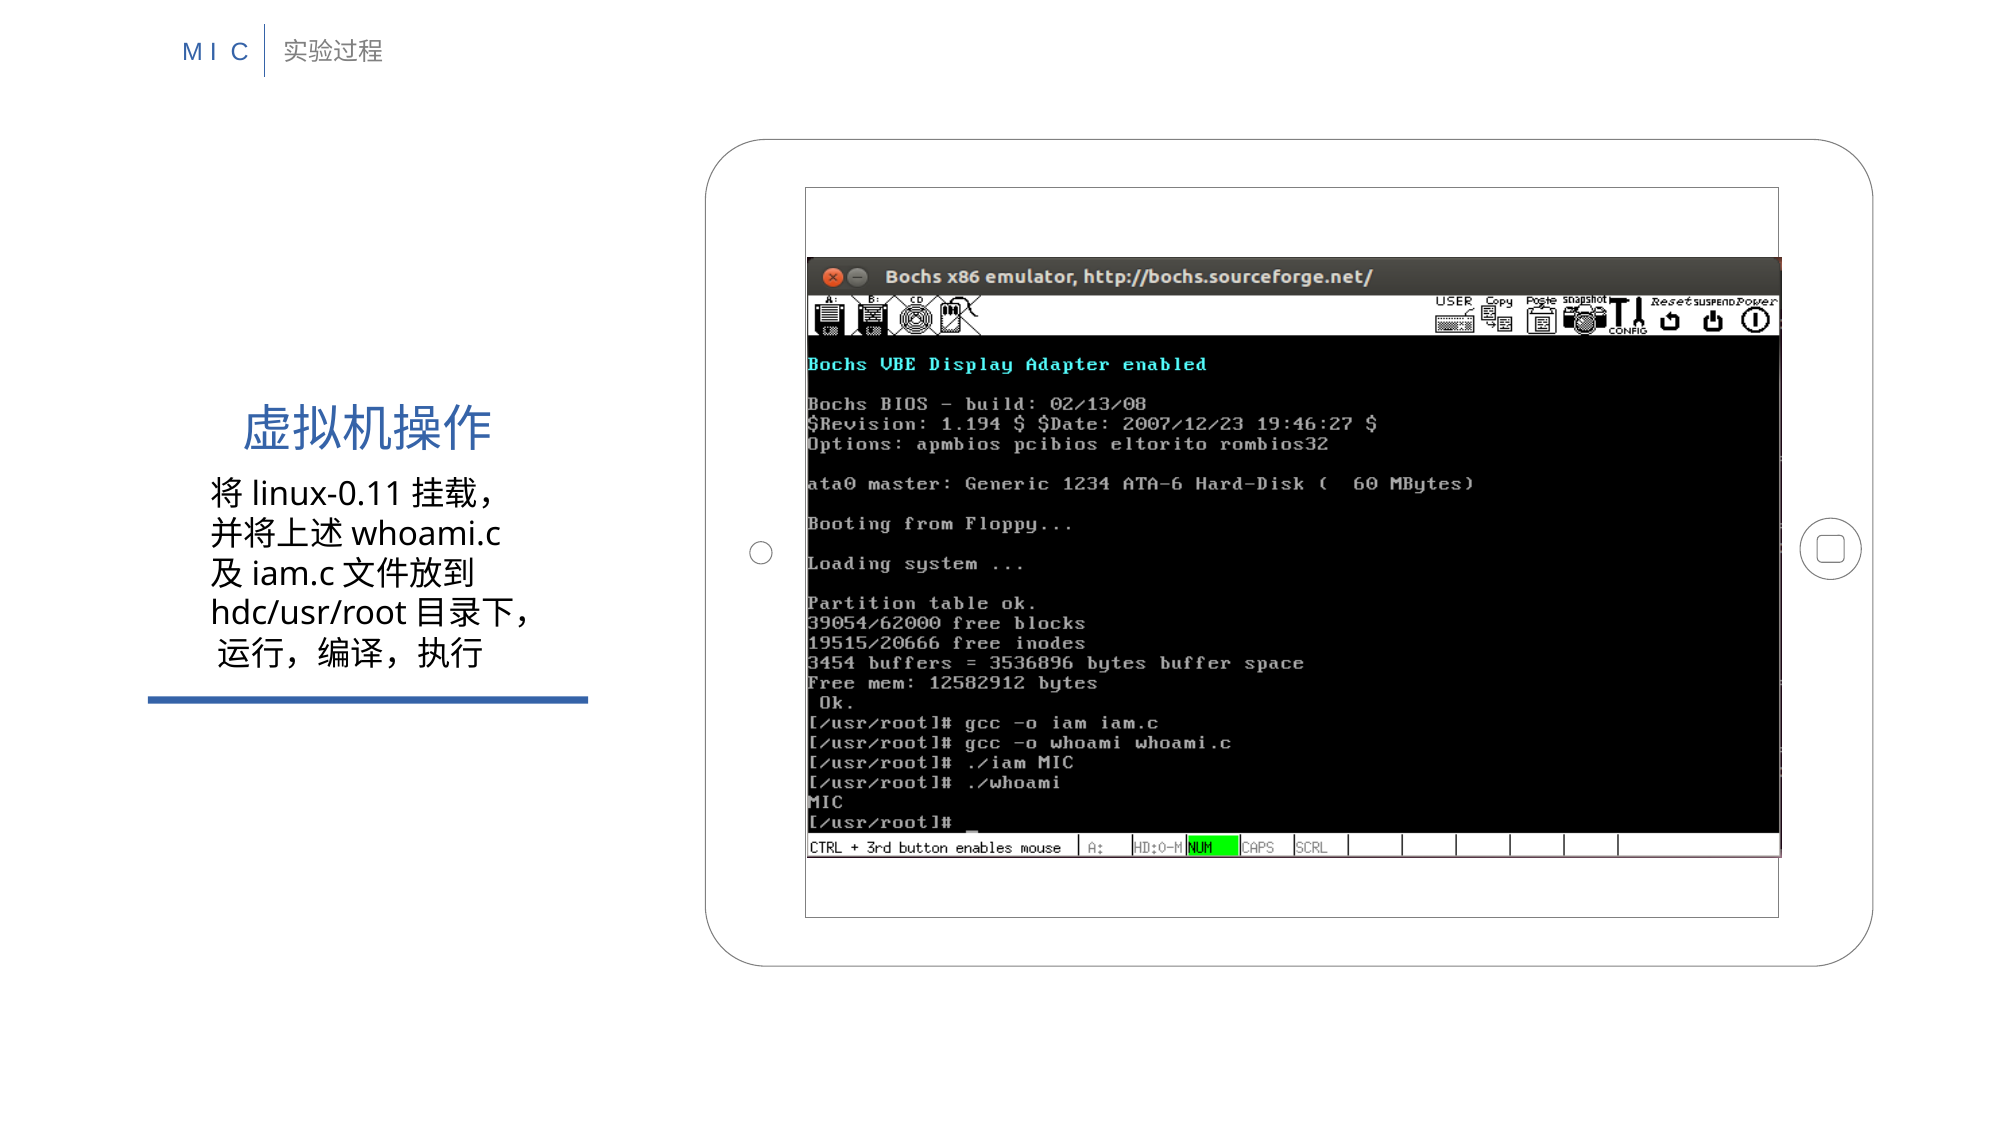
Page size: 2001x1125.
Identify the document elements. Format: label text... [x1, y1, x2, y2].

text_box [875, 858, 1703, 1125]
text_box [166, 24, 265, 77]
text_box 虚拟机操作 [225, 388, 511, 464]
text_box 将linux-0.11挂载，并将上述whoami.c及iam.c文件放到hdc/usr/root目录下， 运行，编译，执行 [195, 464, 552, 679]
text_box 实验过程 [269, 27, 399, 73]
text_box [147, 695, 589, 705]
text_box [875, 0, 1703, 257]
picture [807, 257, 1782, 858]
